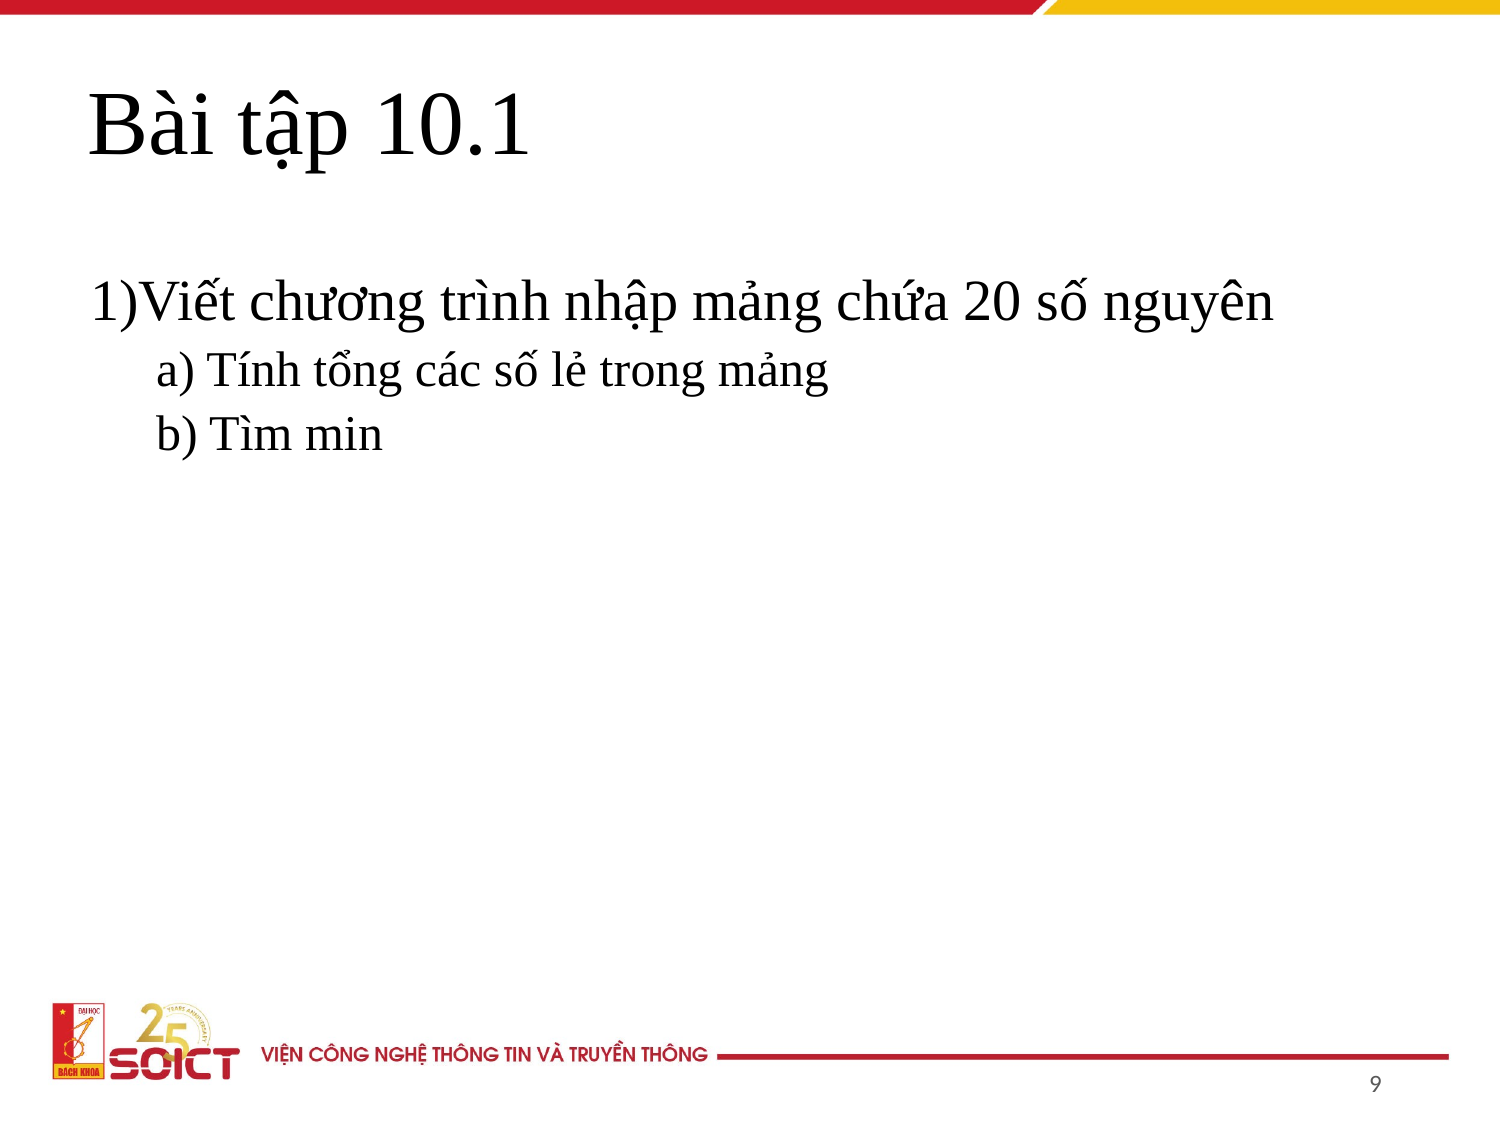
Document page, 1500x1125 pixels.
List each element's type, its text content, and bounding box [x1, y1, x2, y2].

list 1)Viết chương trình nhập mảng chứa 20 số nguyên a) Tính tổng các số lẻ trong mảng b) Tìm min [75, 262, 1425, 994]
slide_number 9 [1209, 1052, 1397, 1112]
picture [0, 0, 1500, 1125]
title Bài tập 10.1 [72, 16, 1425, 233]
